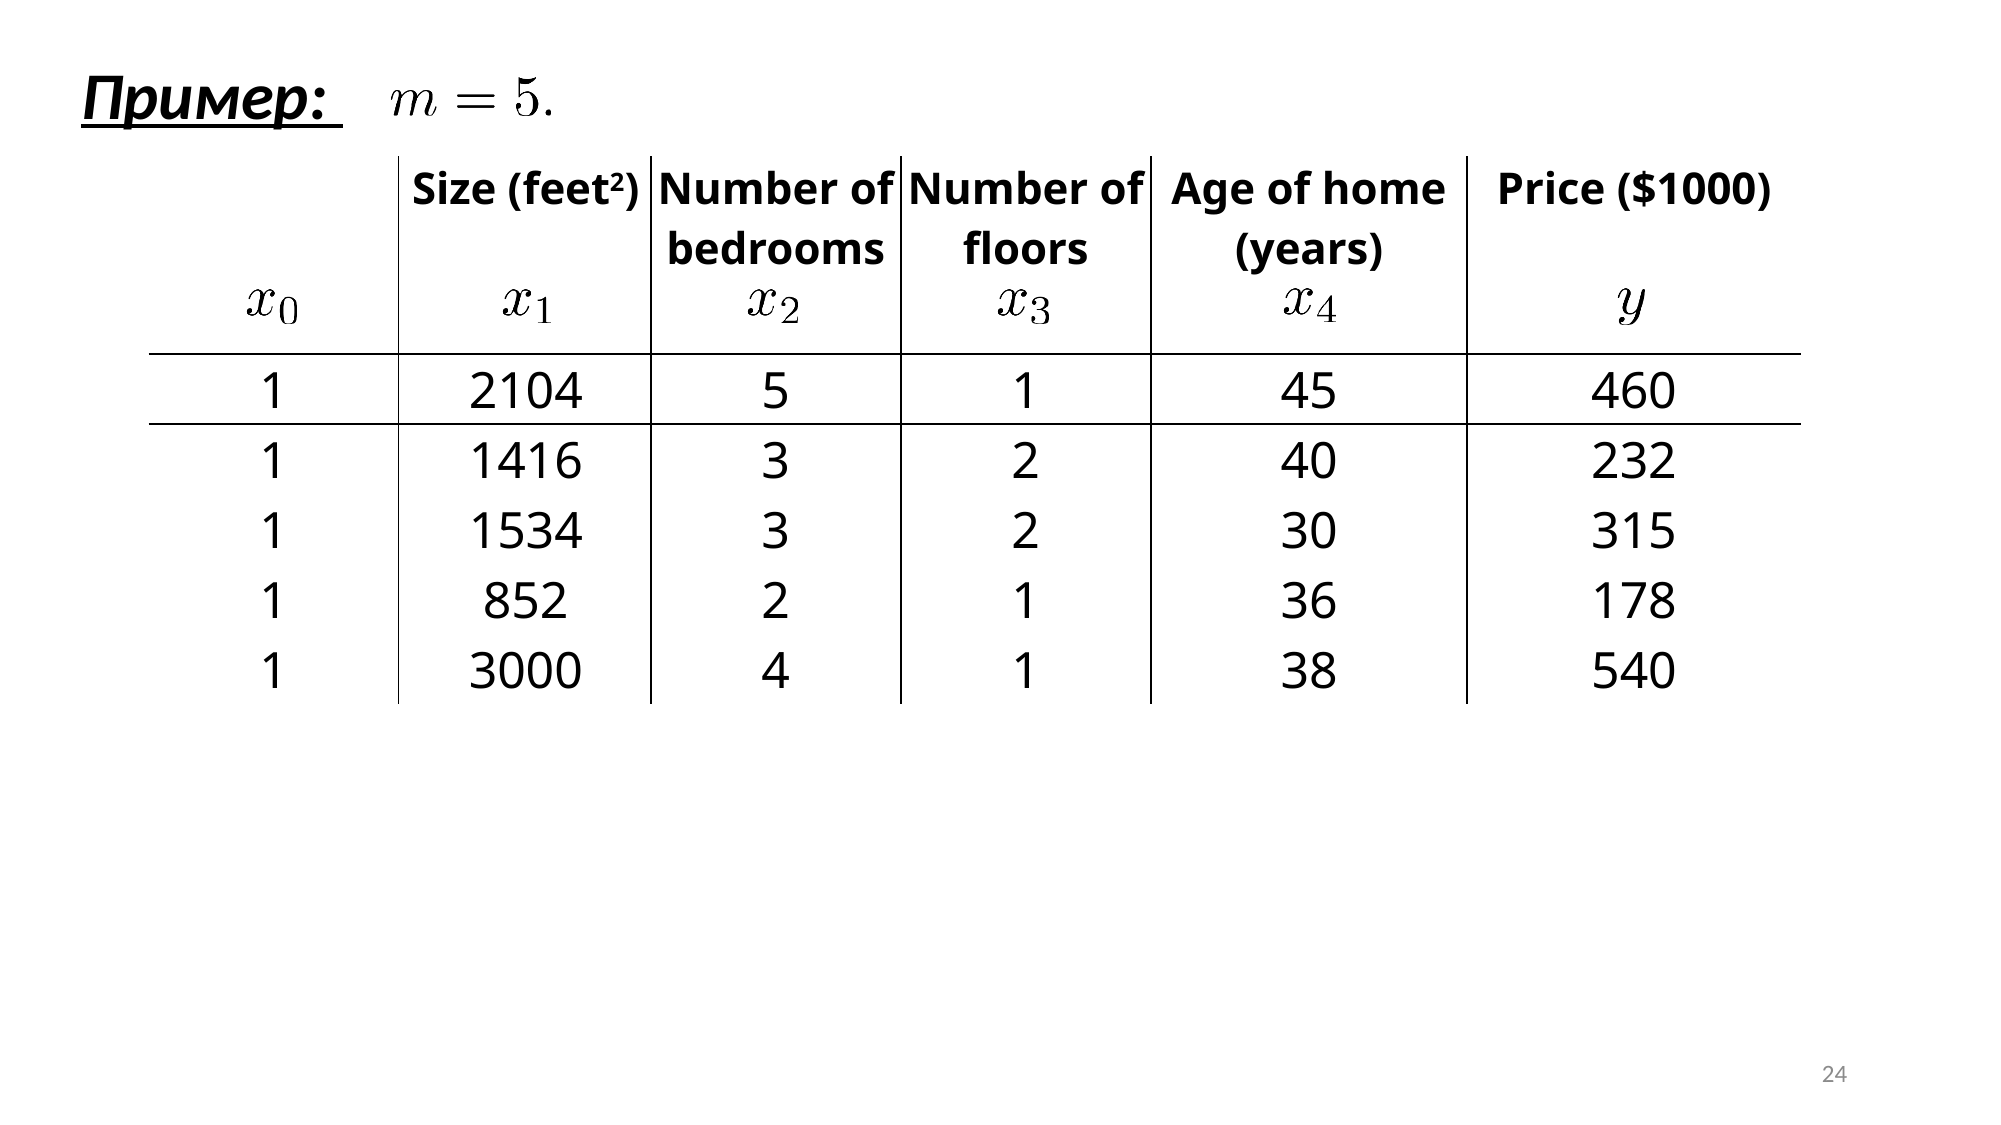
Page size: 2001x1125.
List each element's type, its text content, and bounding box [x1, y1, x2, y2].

table_cell 2 [902, 425, 1150, 494]
table_cell 3 [652, 494, 900, 564]
table_cell 1416 [401, 425, 650, 494]
table_header Number of floors [902, 156, 1150, 353]
table_cell 1 [149, 355, 398, 423]
table_cell 30 [1152, 494, 1466, 564]
table_cell 36 [1152, 564, 1466, 634]
table_cell 2 [902, 494, 1150, 564]
text_box Пример: [66, 45, 1767, 141]
picture [747, 289, 798, 323]
table_cell 5 [652, 355, 900, 423]
table_header Age of home (years) [1152, 156, 1466, 353]
table_cell 315 [1468, 494, 1801, 564]
table_header Number of bedrooms [652, 156, 900, 353]
table_cell 3000 [401, 634, 650, 704]
table_cell 40 [1152, 425, 1466, 494]
table_cell 2 [652, 564, 900, 634]
table_cell 1 [902, 564, 1150, 634]
table_cell 45 [1152, 355, 1466, 423]
table_header [149, 156, 398, 353]
table_cell 1 [149, 494, 398, 564]
table_cell 1 [149, 425, 398, 494]
table_cell 232 [1468, 425, 1801, 494]
picture [502, 289, 551, 323]
table_cell 460 [1468, 355, 1801, 423]
picture [390, 77, 551, 116]
picture [1617, 288, 1645, 325]
table_cell 1534 [401, 494, 650, 564]
picture [246, 289, 297, 324]
picture [997, 289, 1049, 324]
table_header Price ($1000) [1468, 156, 1801, 353]
table_cell 1 [902, 355, 1150, 423]
table_cell 2104 [401, 355, 650, 423]
table_cell 852 [401, 564, 650, 634]
table_cell 4 [652, 634, 900, 704]
table_cell 38 [1152, 634, 1466, 704]
table_cell 1 [902, 634, 1150, 704]
picture [1283, 288, 1336, 322]
table_cell 1 [149, 634, 398, 704]
slide_number 24 [1412, 1042, 1863, 1103]
table_cell 1 [149, 564, 398, 634]
table_cell 178 [1468, 564, 1801, 634]
table_header Size (feet2) [401, 156, 650, 353]
table_cell 3 [652, 425, 900, 494]
table_cell 540 [1468, 634, 1801, 704]
